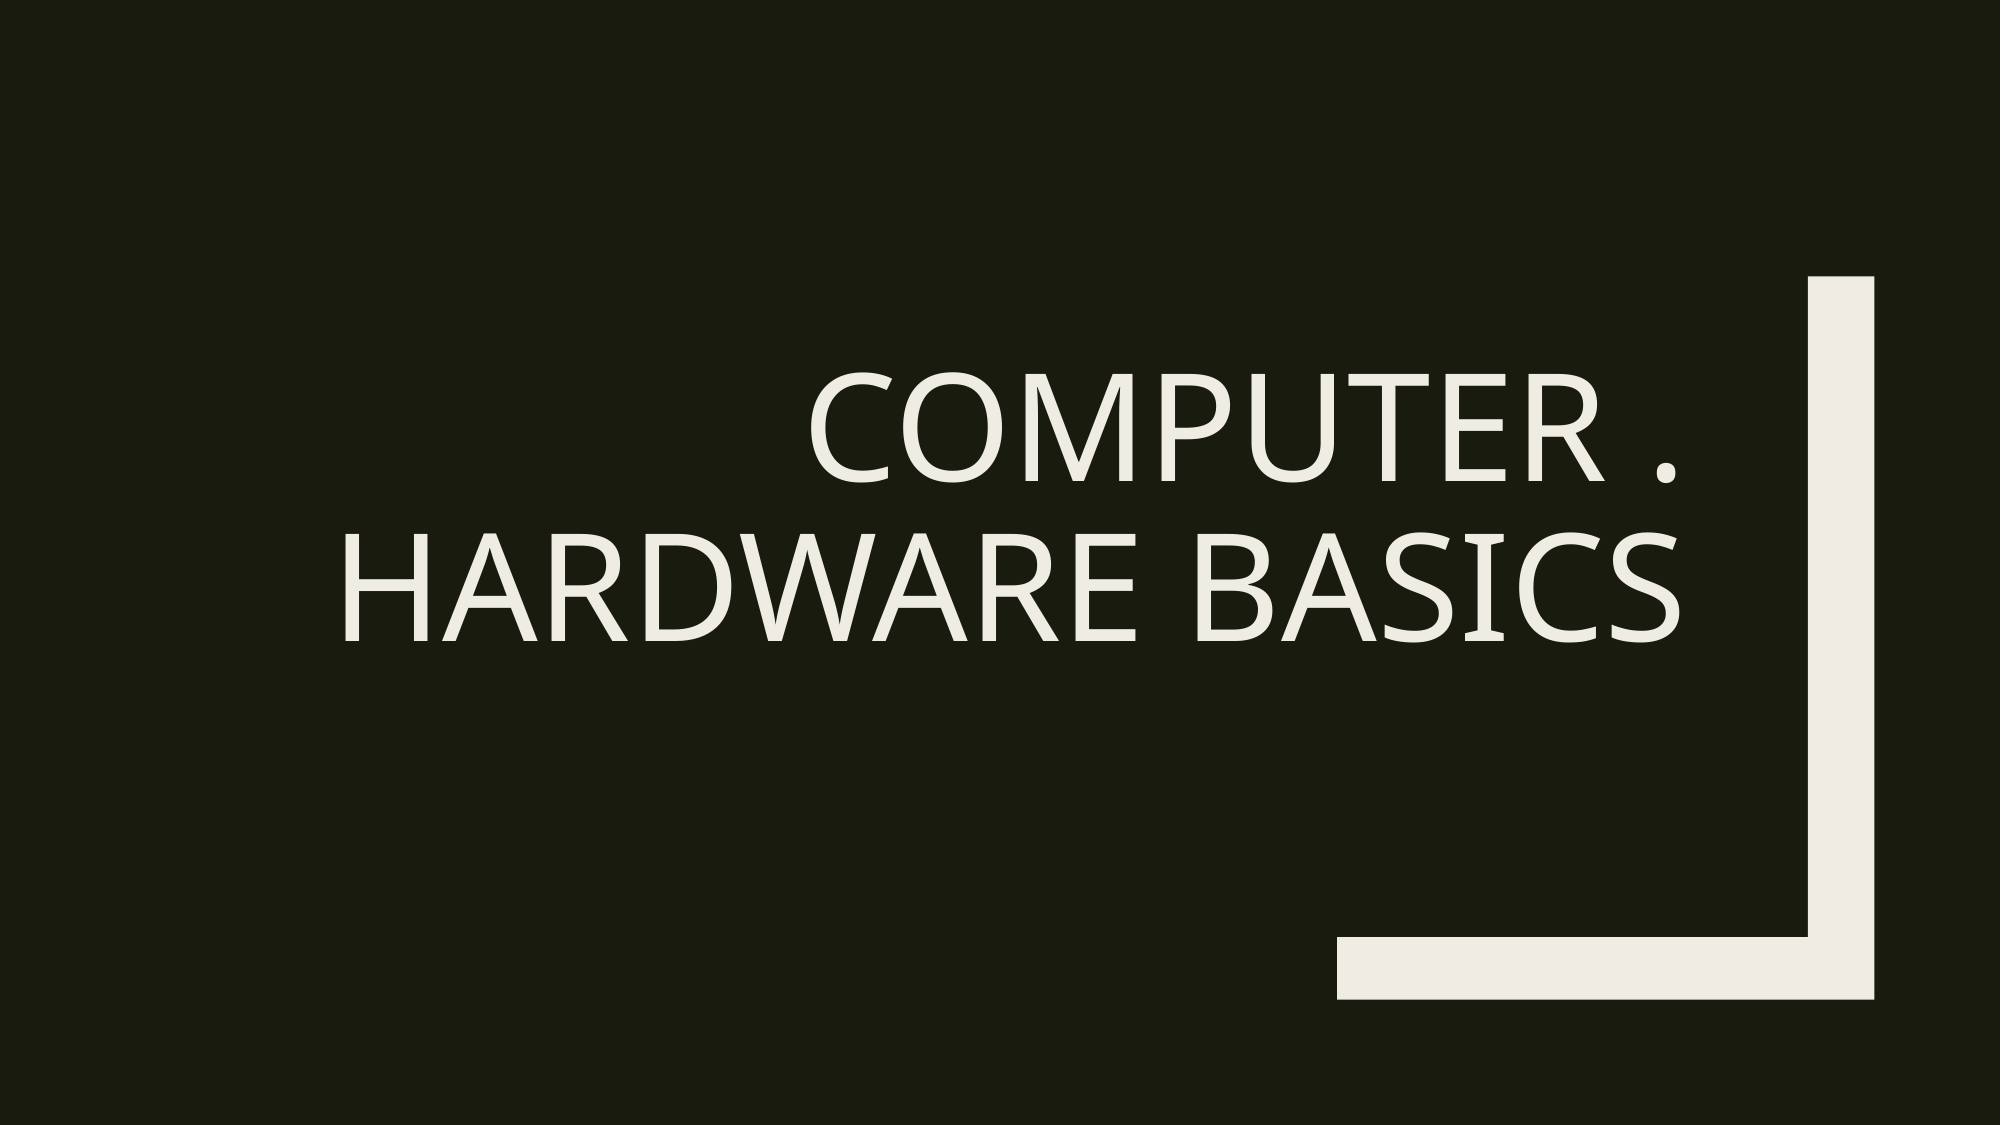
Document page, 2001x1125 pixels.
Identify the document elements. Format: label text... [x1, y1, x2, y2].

title Computer . Hardware Basics [125, 213, 1703, 682]
